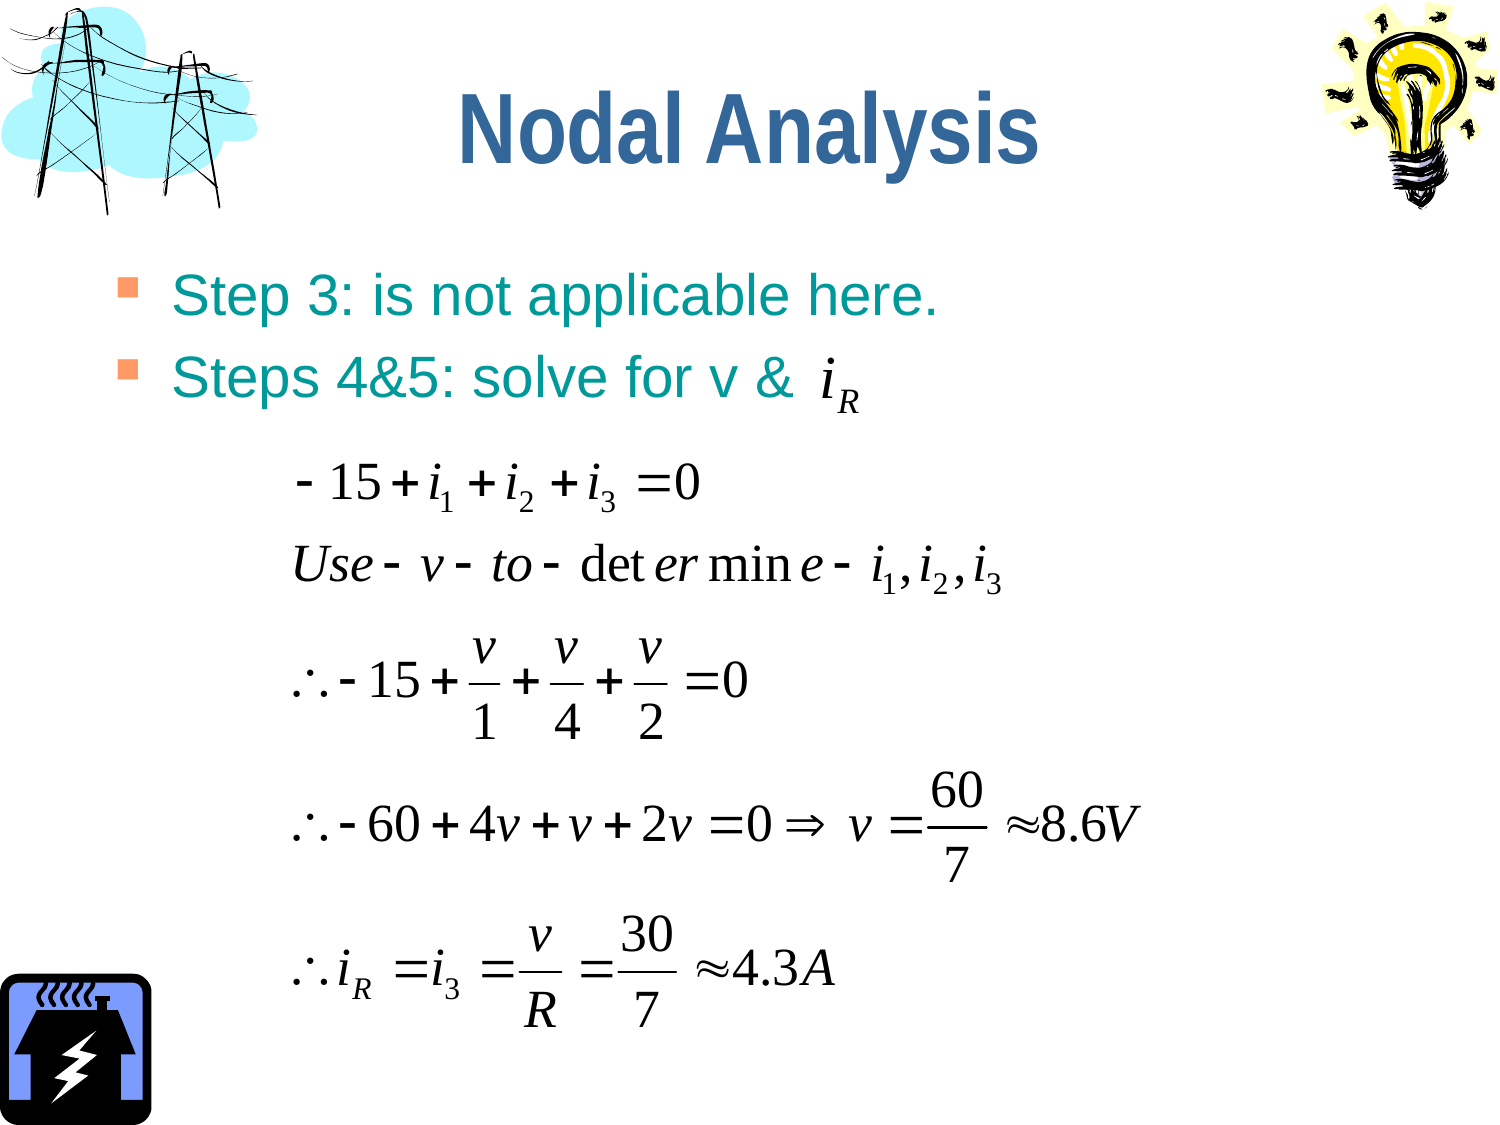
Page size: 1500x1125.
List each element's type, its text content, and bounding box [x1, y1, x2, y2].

title Nodal Analysis [74, 44, 1426, 233]
list Step 3: is not applicable here. Steps 4&5: solve for v & [99, 249, 1351, 988]
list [812, 337, 874, 425]
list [287, 446, 1153, 1038]
